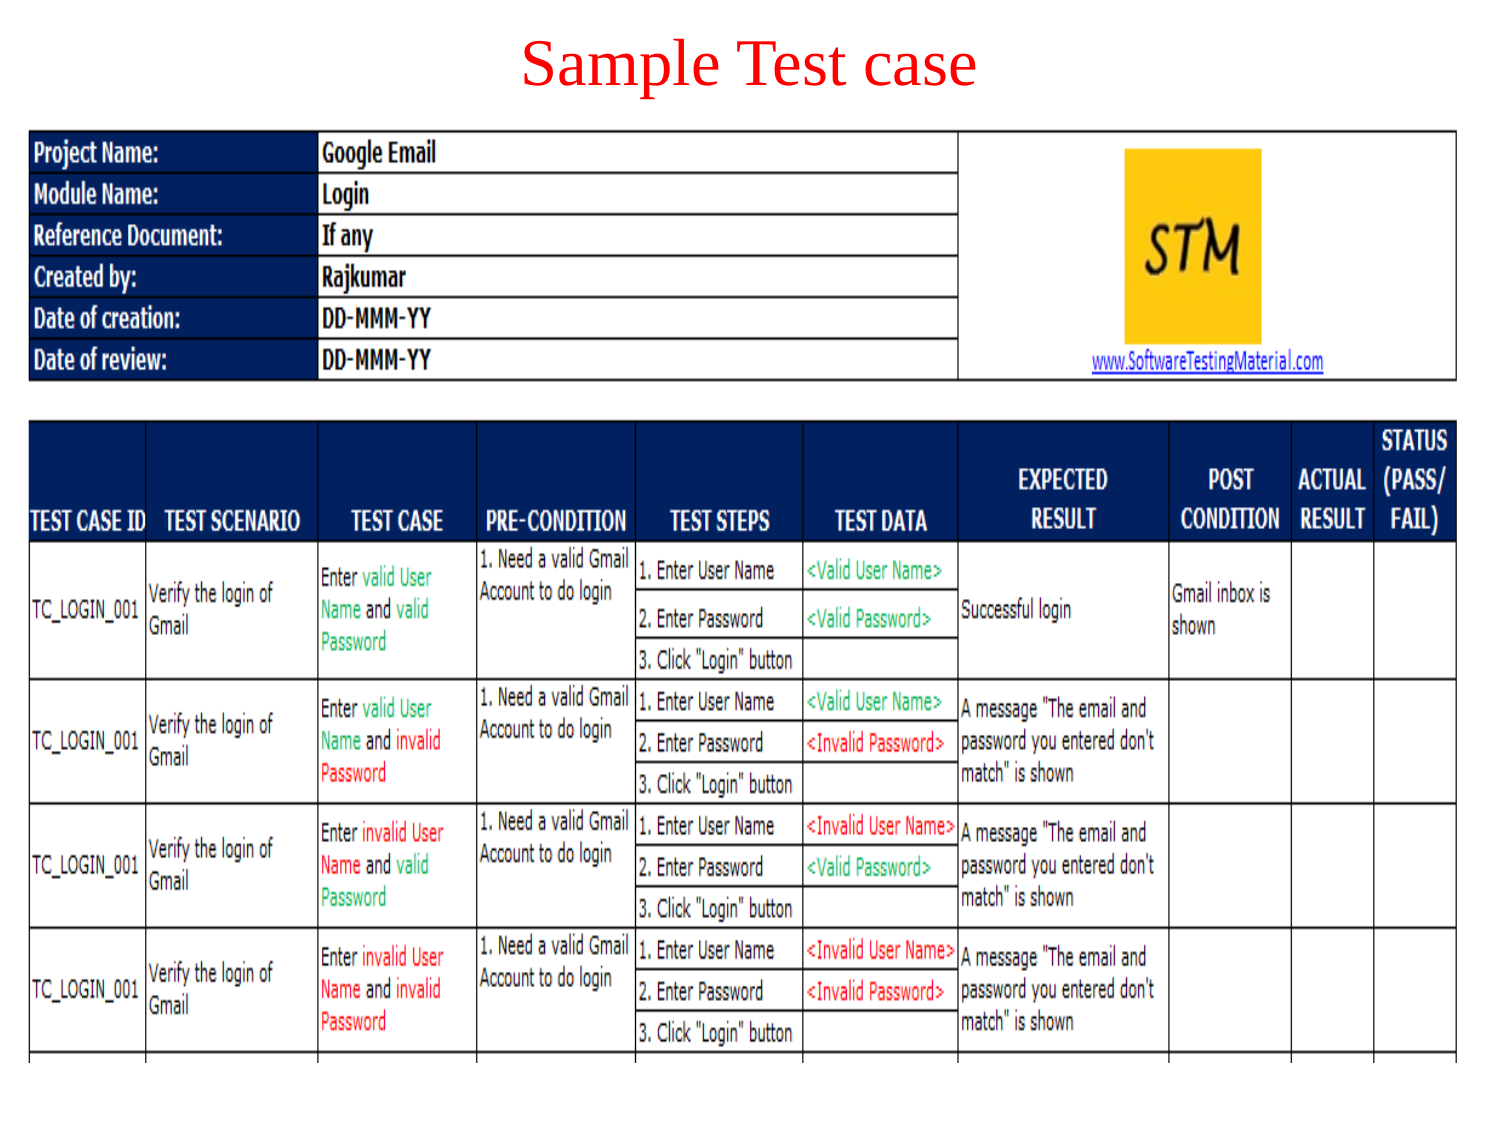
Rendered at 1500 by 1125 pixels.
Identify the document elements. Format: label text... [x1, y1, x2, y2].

picture [24, 124, 1463, 1063]
title Sample Test case [75, 0, 1425, 118]
